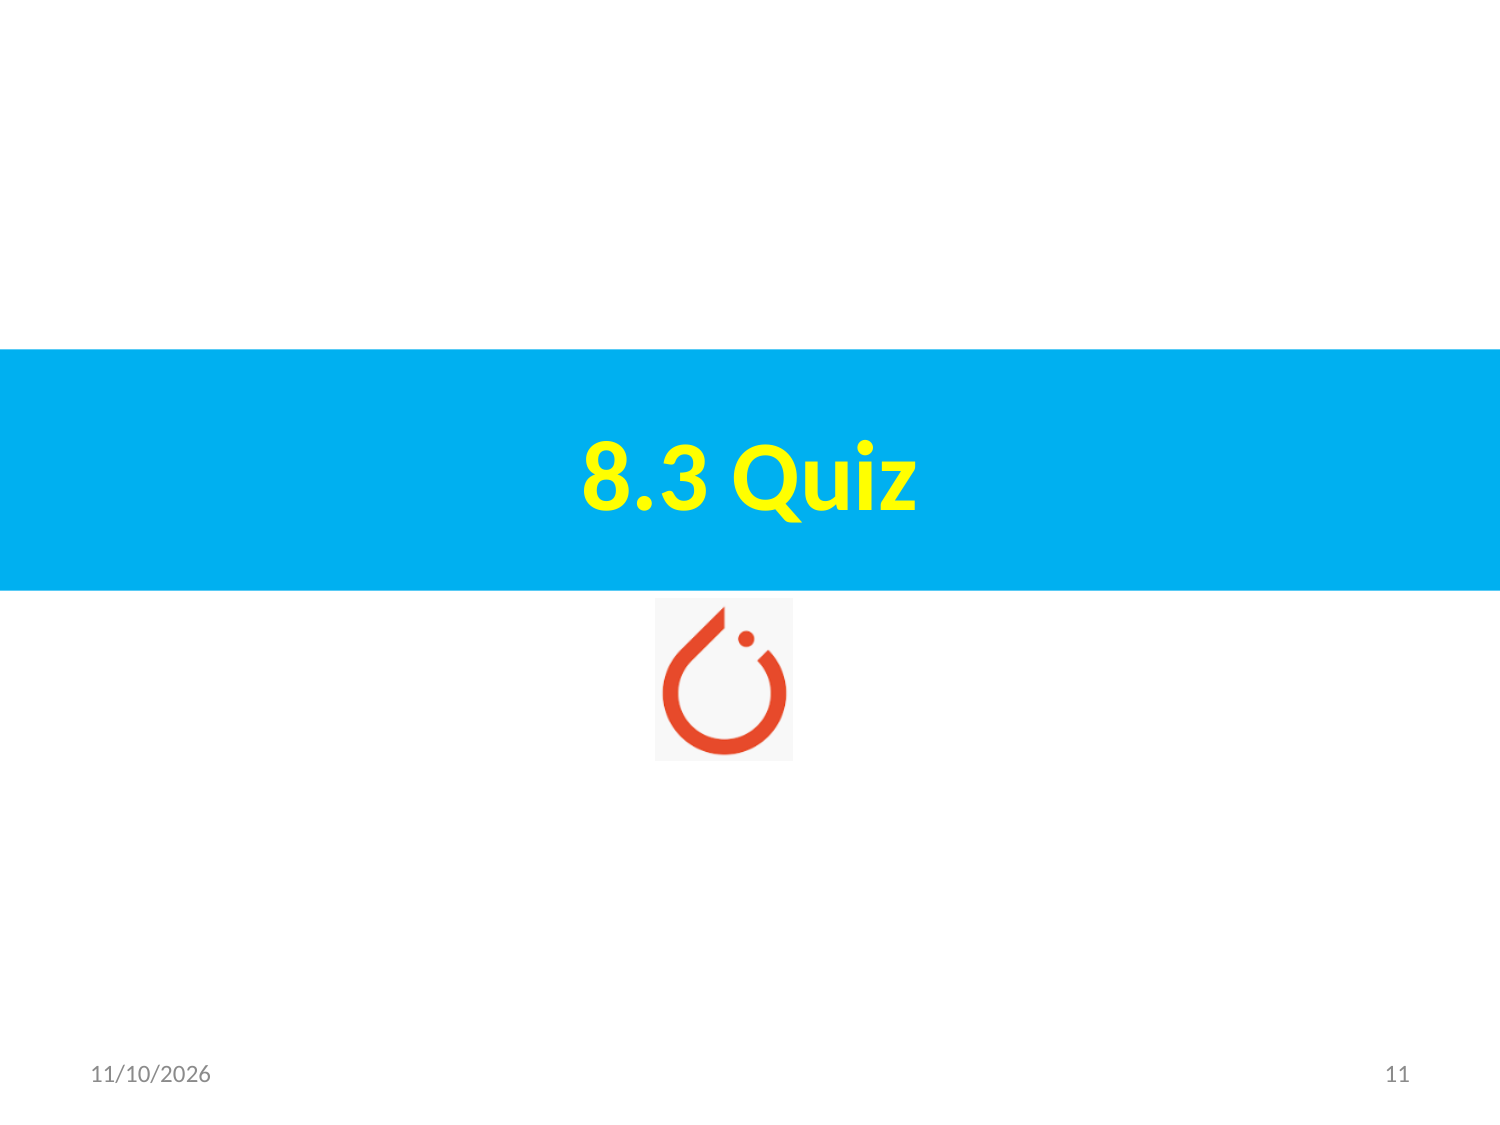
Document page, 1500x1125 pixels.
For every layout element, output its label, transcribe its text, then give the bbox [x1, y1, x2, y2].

title 8.3 Quiz [0, 349, 1500, 591]
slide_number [75, 1042, 425, 1103]
slide_number 11 [1074, 1042, 1425, 1103]
picture [655, 597, 793, 761]
